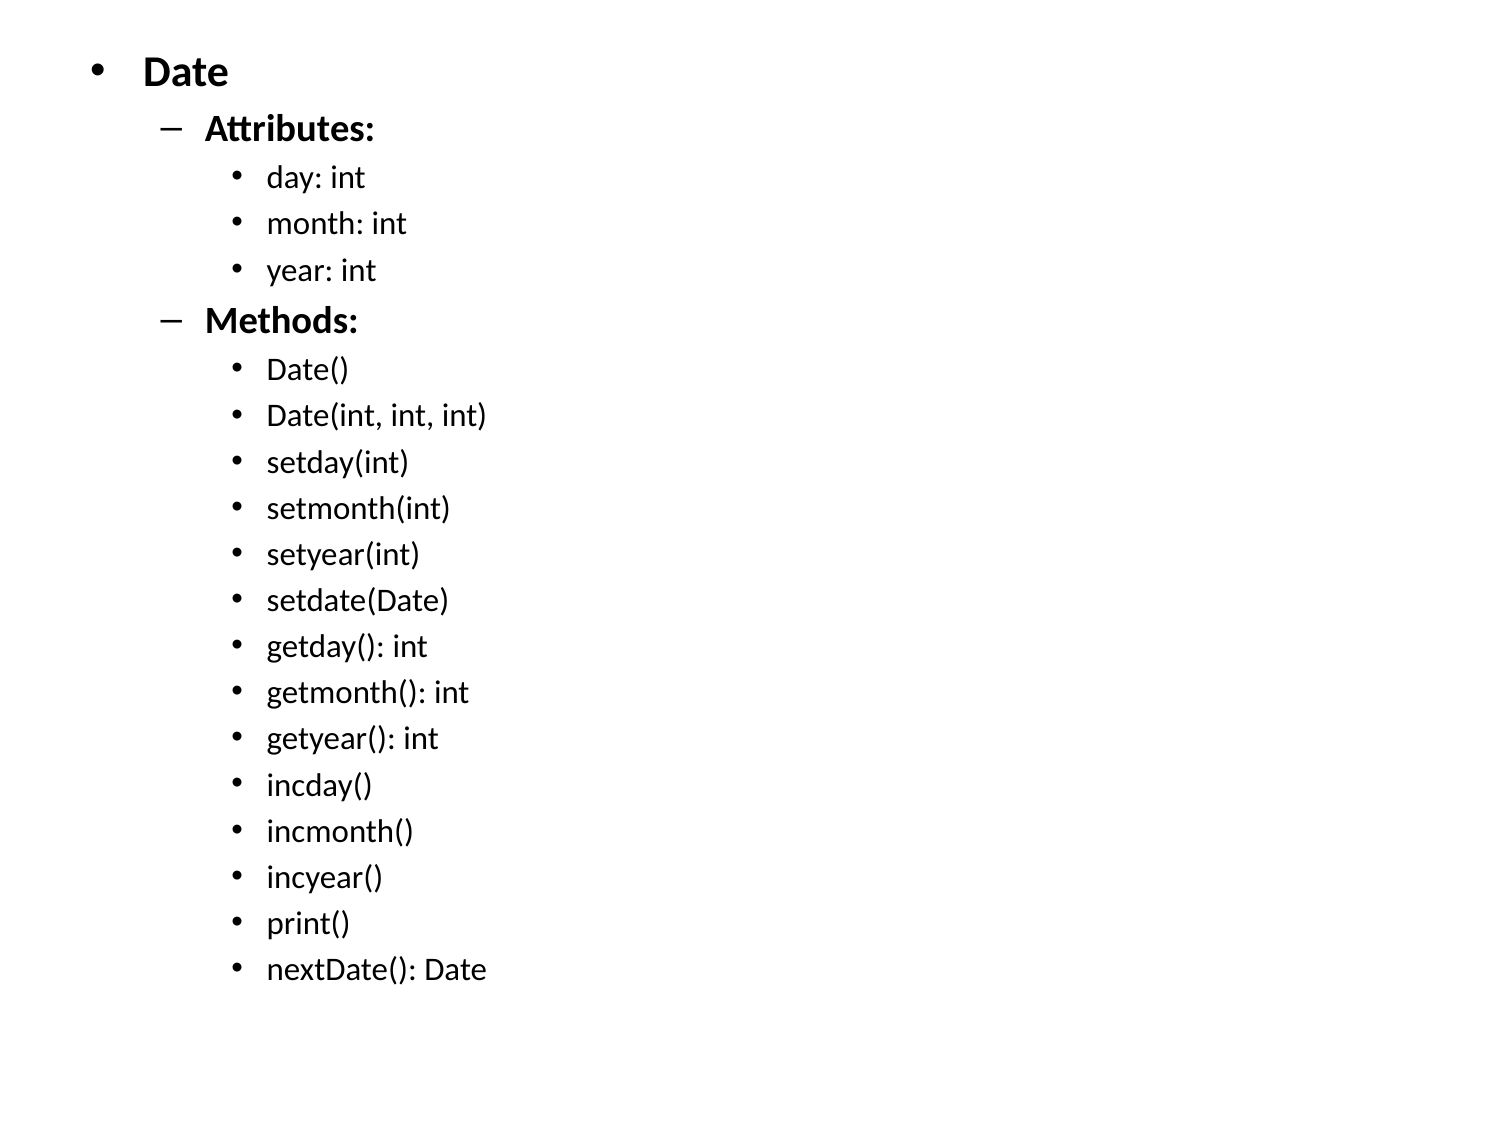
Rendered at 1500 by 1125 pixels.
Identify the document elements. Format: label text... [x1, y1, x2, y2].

list Date Attributes: day: int month: int year: int Methods: Date() Date(int, int, int) setday(int) setmonth(int) setyear(int) setdate(Date) getday(): int getmonth(): int getyear(): int incday() incmonth() incyear() print() nextDate(): Date [75, 35, 1425, 1005]
